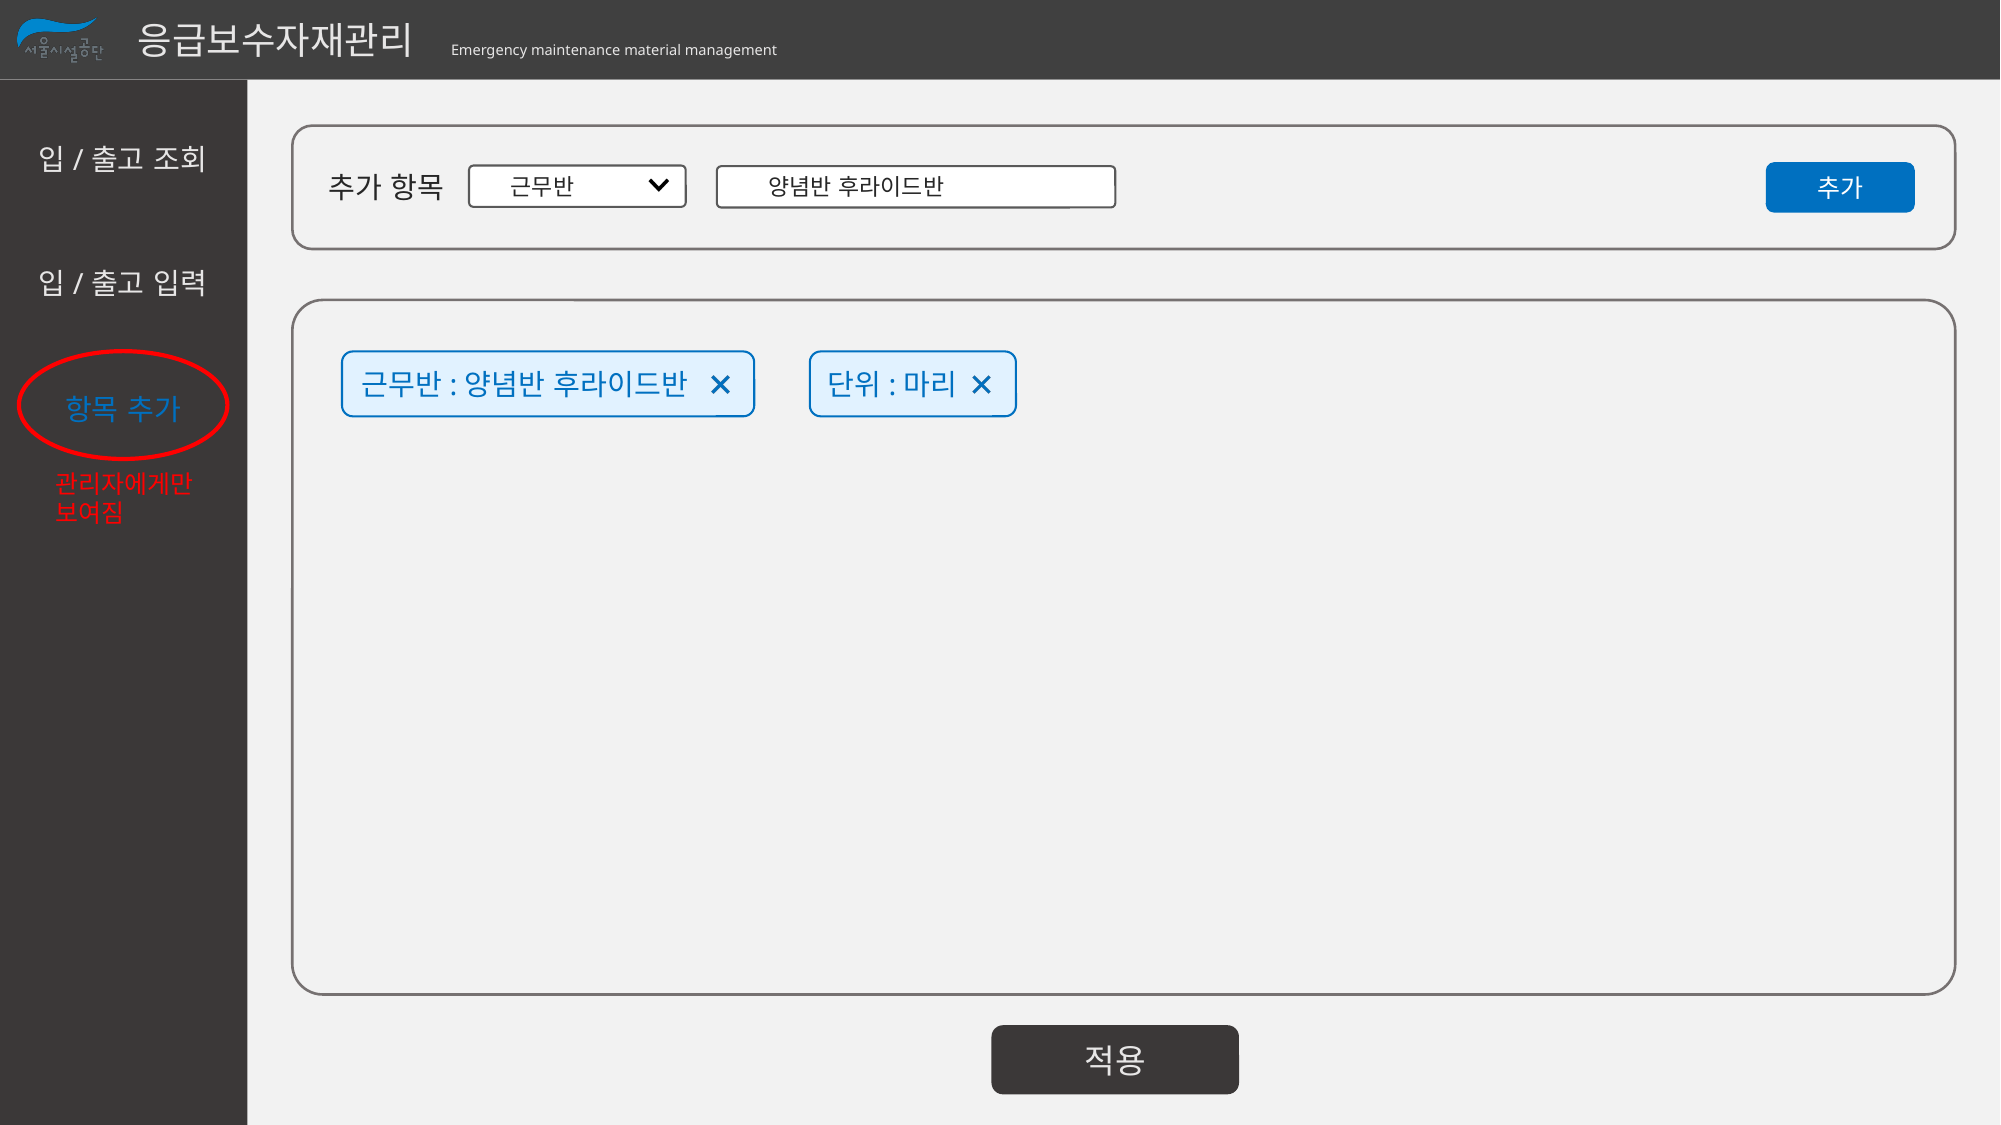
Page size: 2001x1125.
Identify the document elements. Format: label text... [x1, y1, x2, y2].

text_box 적용 [990, 1024, 1241, 1096]
text_box 추가 [1764, 161, 1916, 214]
text_box 관리자에게만 보여짐 [40, 460, 209, 536]
text_box [0, 0, 2000, 79]
text_box 입/출고 조회 [24, 134, 222, 185]
text_box [715, 165, 1117, 209]
picture [17, 13, 106, 67]
text_box Emergency maintenance material management [436, 33, 793, 66]
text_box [341, 351, 755, 417]
text_box 양념반 후라이드반 [753, 165, 960, 208]
text_box 추가 항목 [313, 162, 460, 213]
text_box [468, 165, 686, 207]
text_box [809, 351, 1016, 417]
text_box [248, 79, 2000, 1125]
text_box 입/출고 입력 [24, 258, 222, 309]
text_box [291, 298, 1957, 996]
text_box [0, 79, 248, 1125]
text_box 응급보수자재관리 [123, 9, 429, 70]
text_box [291, 124, 1957, 251]
text_box [17, 350, 229, 460]
